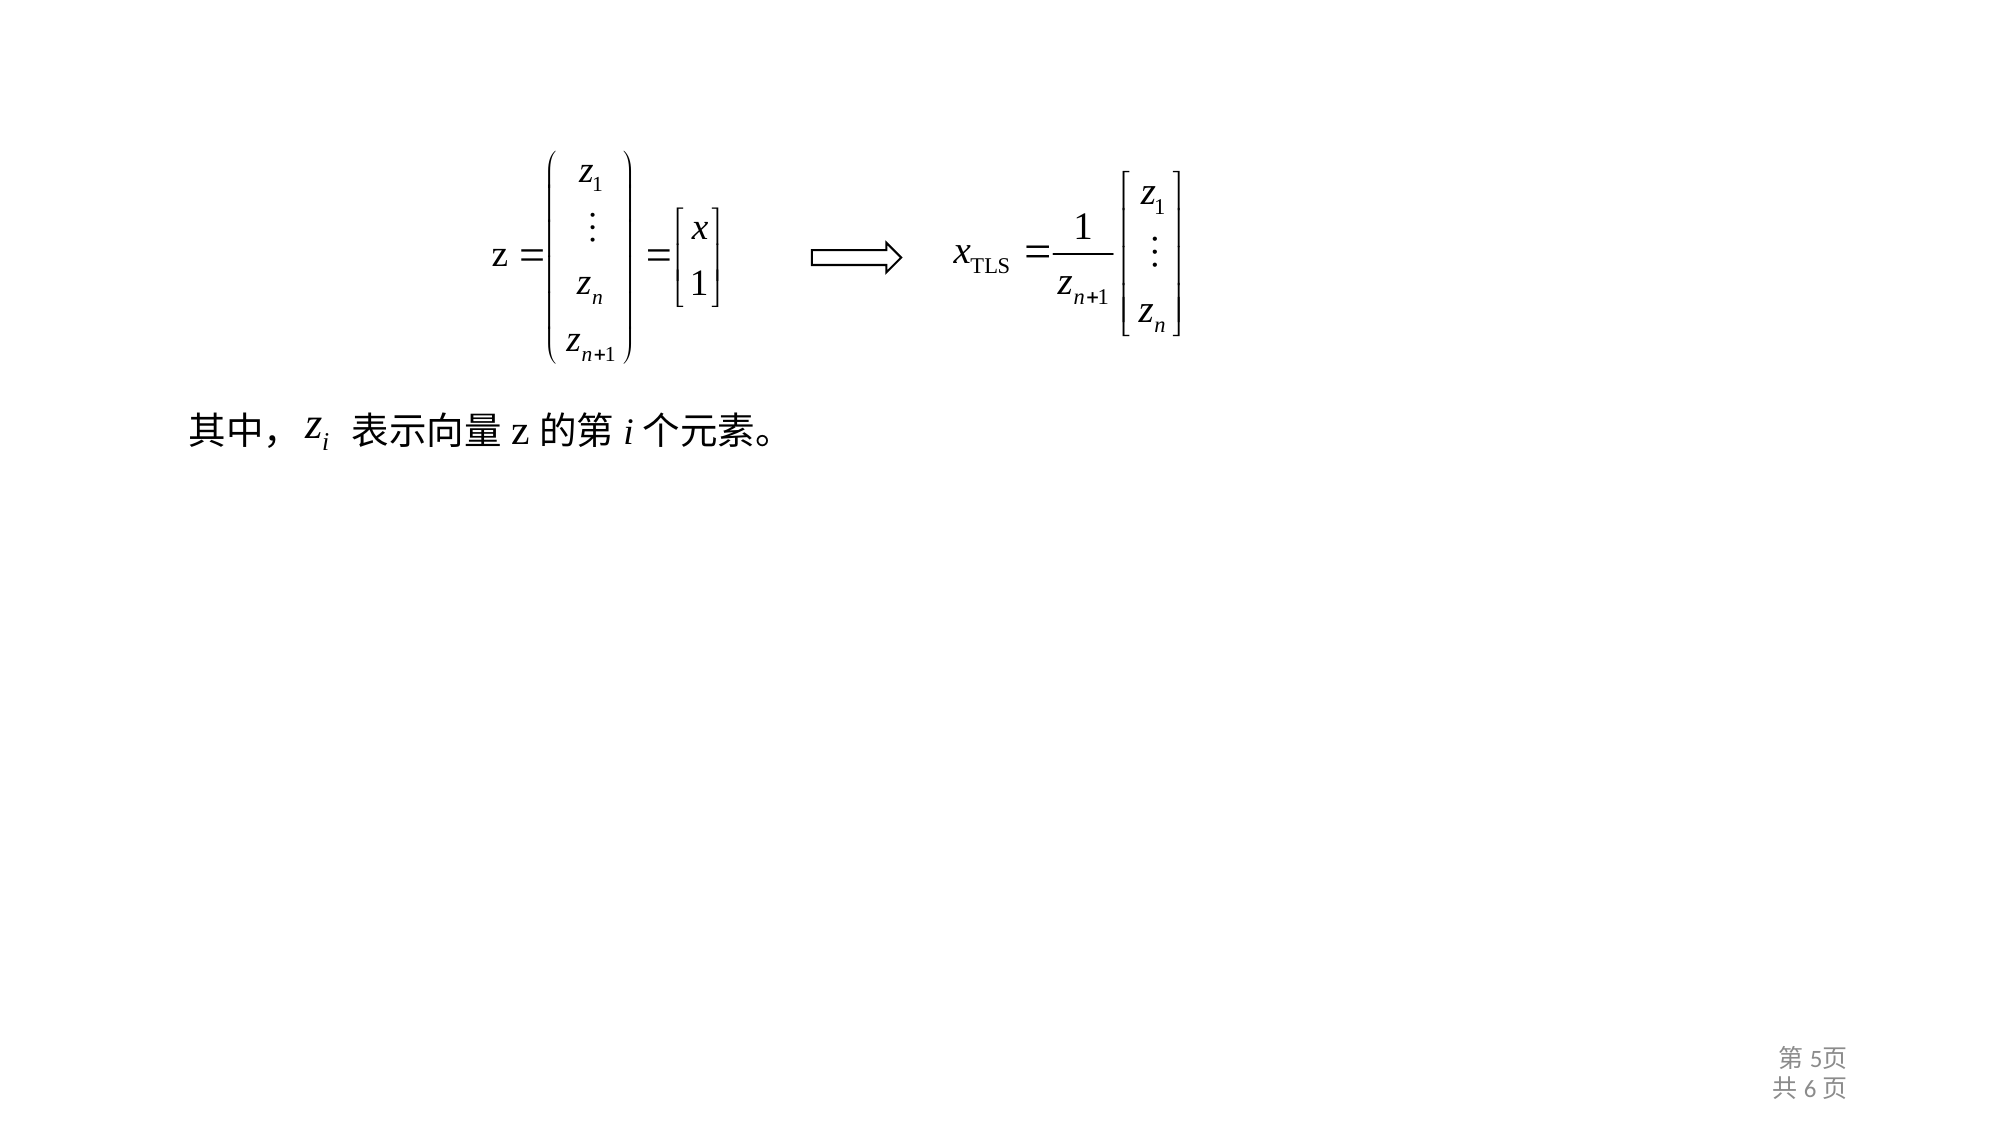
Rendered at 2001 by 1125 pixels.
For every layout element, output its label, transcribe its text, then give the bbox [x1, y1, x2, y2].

slide_number 第5页 共6页 [1412, 1042, 1863, 1103]
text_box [485, 142, 732, 373]
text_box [296, 394, 337, 461]
text_box 其中， 表示向量z的第i个元素。 [337, 395, 1464, 460]
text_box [945, 163, 1196, 345]
text_box 其中， 表示向量z的第i个元素。 [173, 395, 296, 460]
text_box [810, 240, 903, 275]
